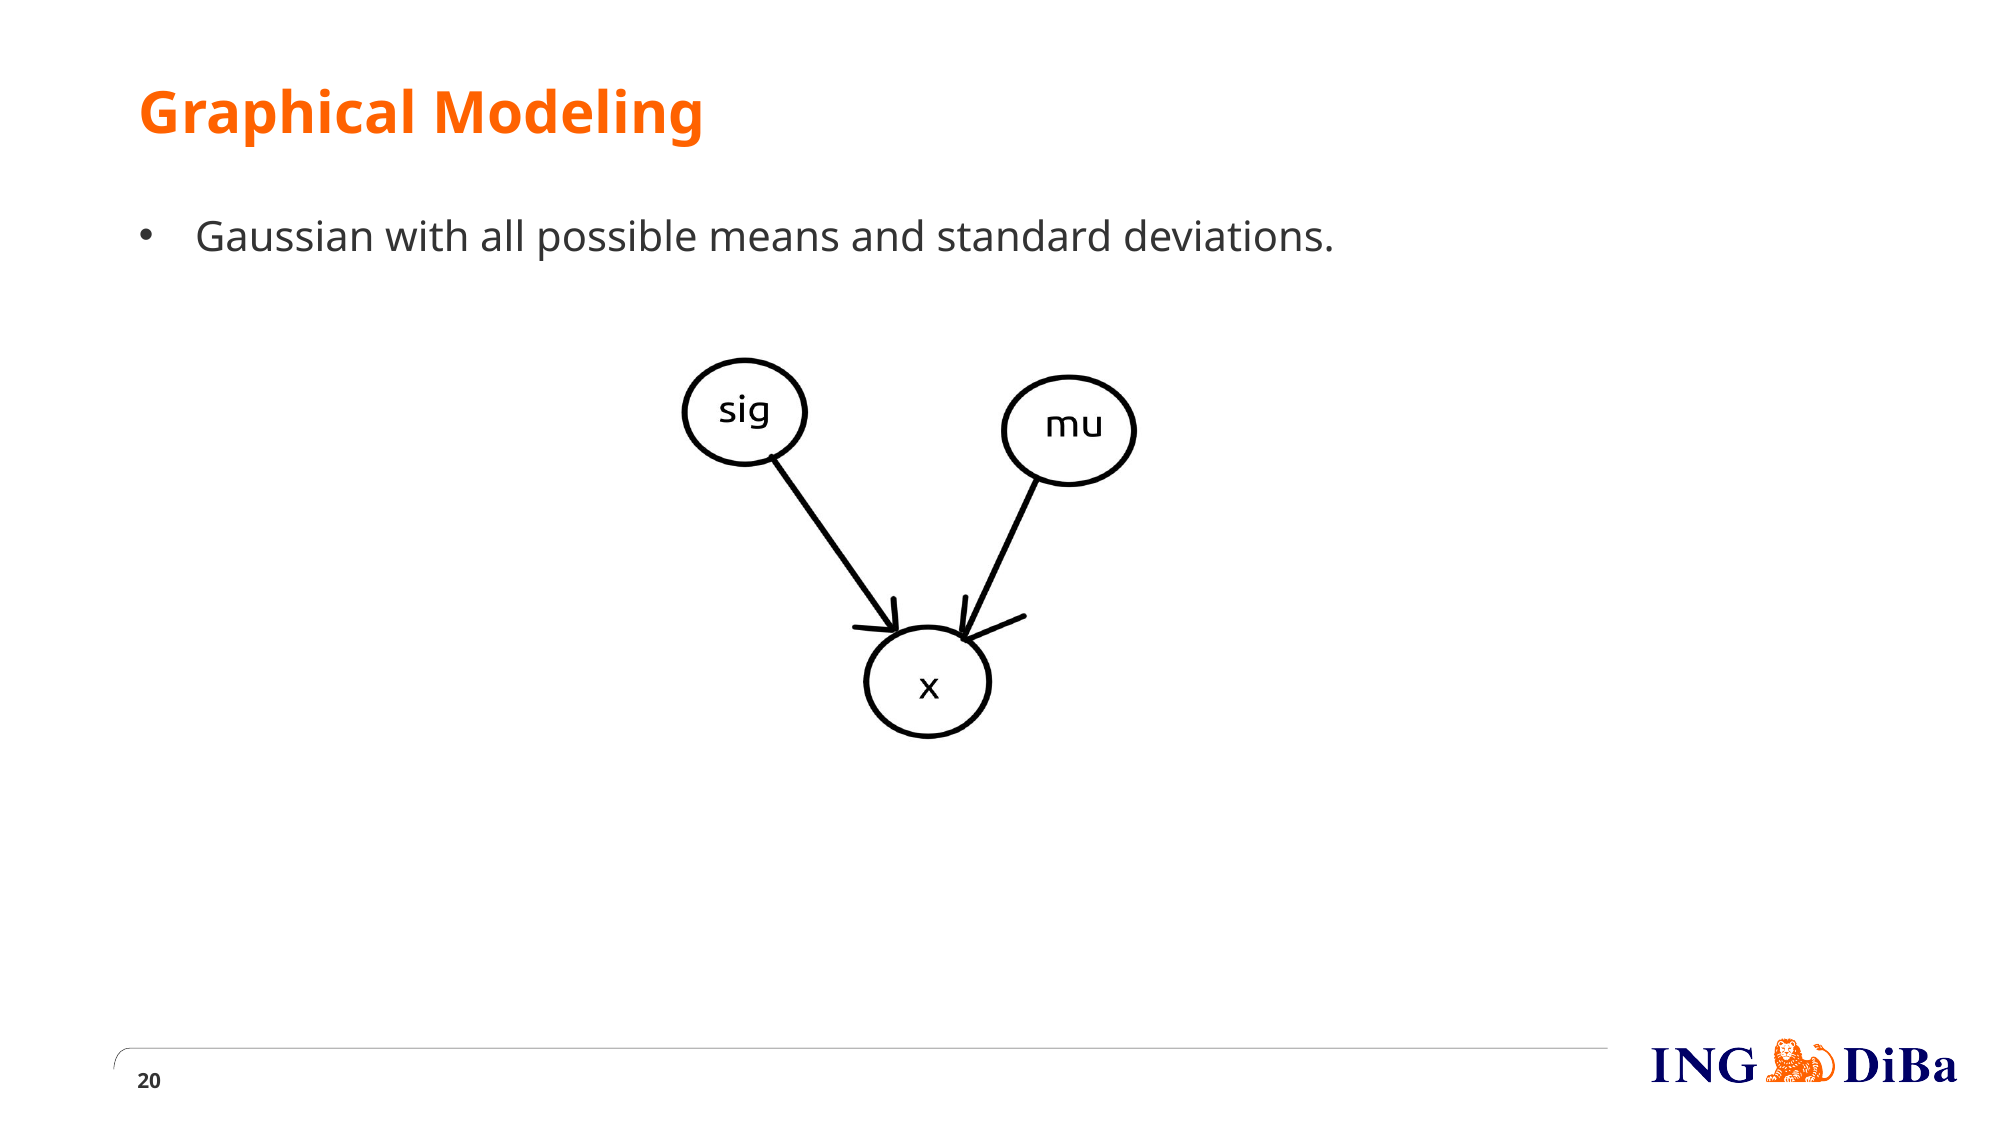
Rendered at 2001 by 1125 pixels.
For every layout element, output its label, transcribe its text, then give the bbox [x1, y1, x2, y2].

text_box Gaussian with all possible means and standard deviations. [138, 209, 1859, 1017]
picture [1650, 1036, 1958, 1084]
picture [539, 269, 1605, 985]
text_box 1 [137, 1066, 219, 1097]
text_box Graphical Modeling [138, 46, 1859, 186]
